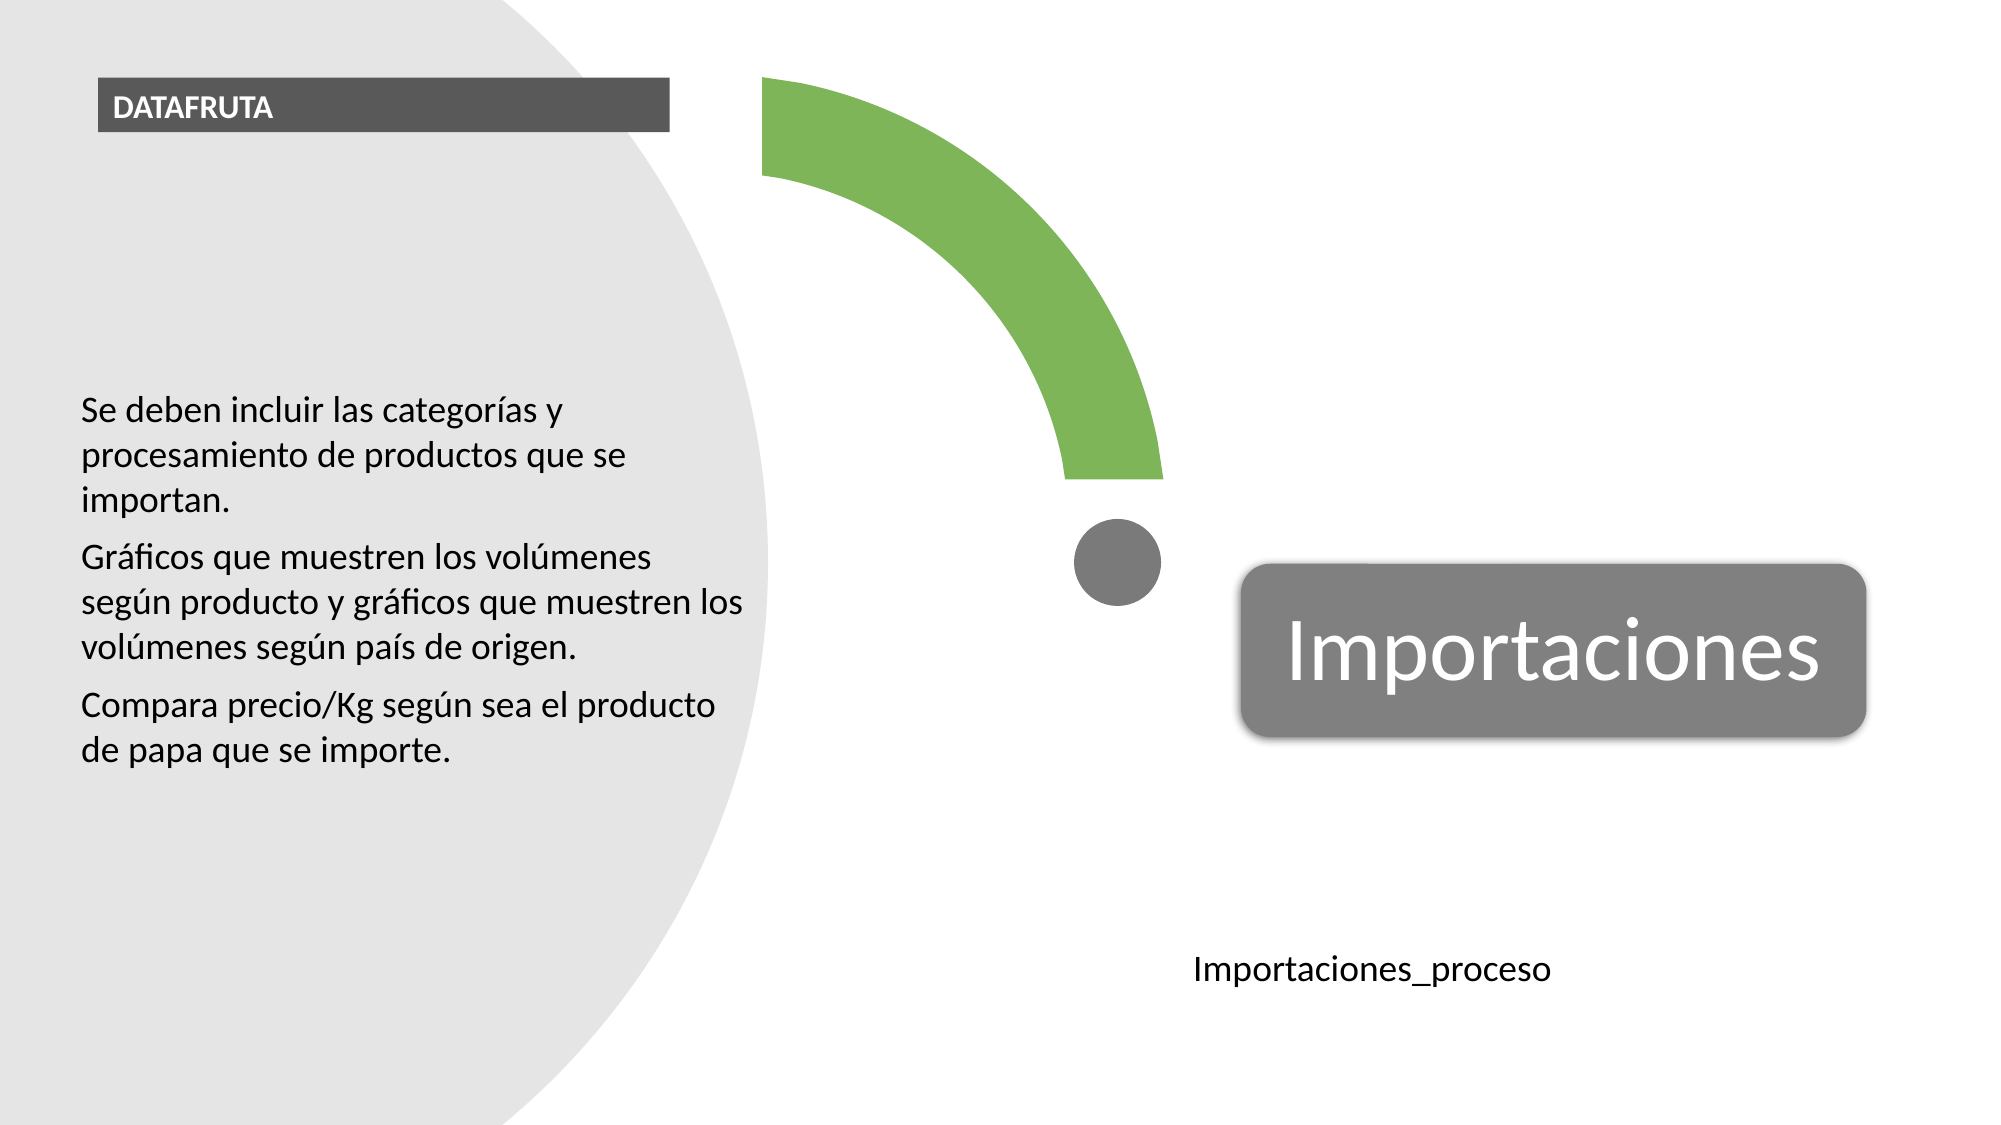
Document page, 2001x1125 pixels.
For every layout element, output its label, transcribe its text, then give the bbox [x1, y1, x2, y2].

text_box [762, 460, 770, 665]
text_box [1241, 409, 1867, 891]
text_box [0, 0, 746, 1125]
text_box Se deben incluir las categorías y procesamiento de productos que se importan. Gráficos que muestren los volúmenes según producto y gráficos que muestren los volúmenes según país de origen. Compara precio/Kg según sea el producto de papa que se importe. [66, 377, 762, 778]
text_box [761, 75, 1165, 481]
text_box [506, 0, 2000, 1125]
text_box Importaciones_proceso [1178, 936, 1885, 996]
text_box [1072, 517, 1163, 608]
text_box DATAFRUTA [98, 77, 670, 133]
